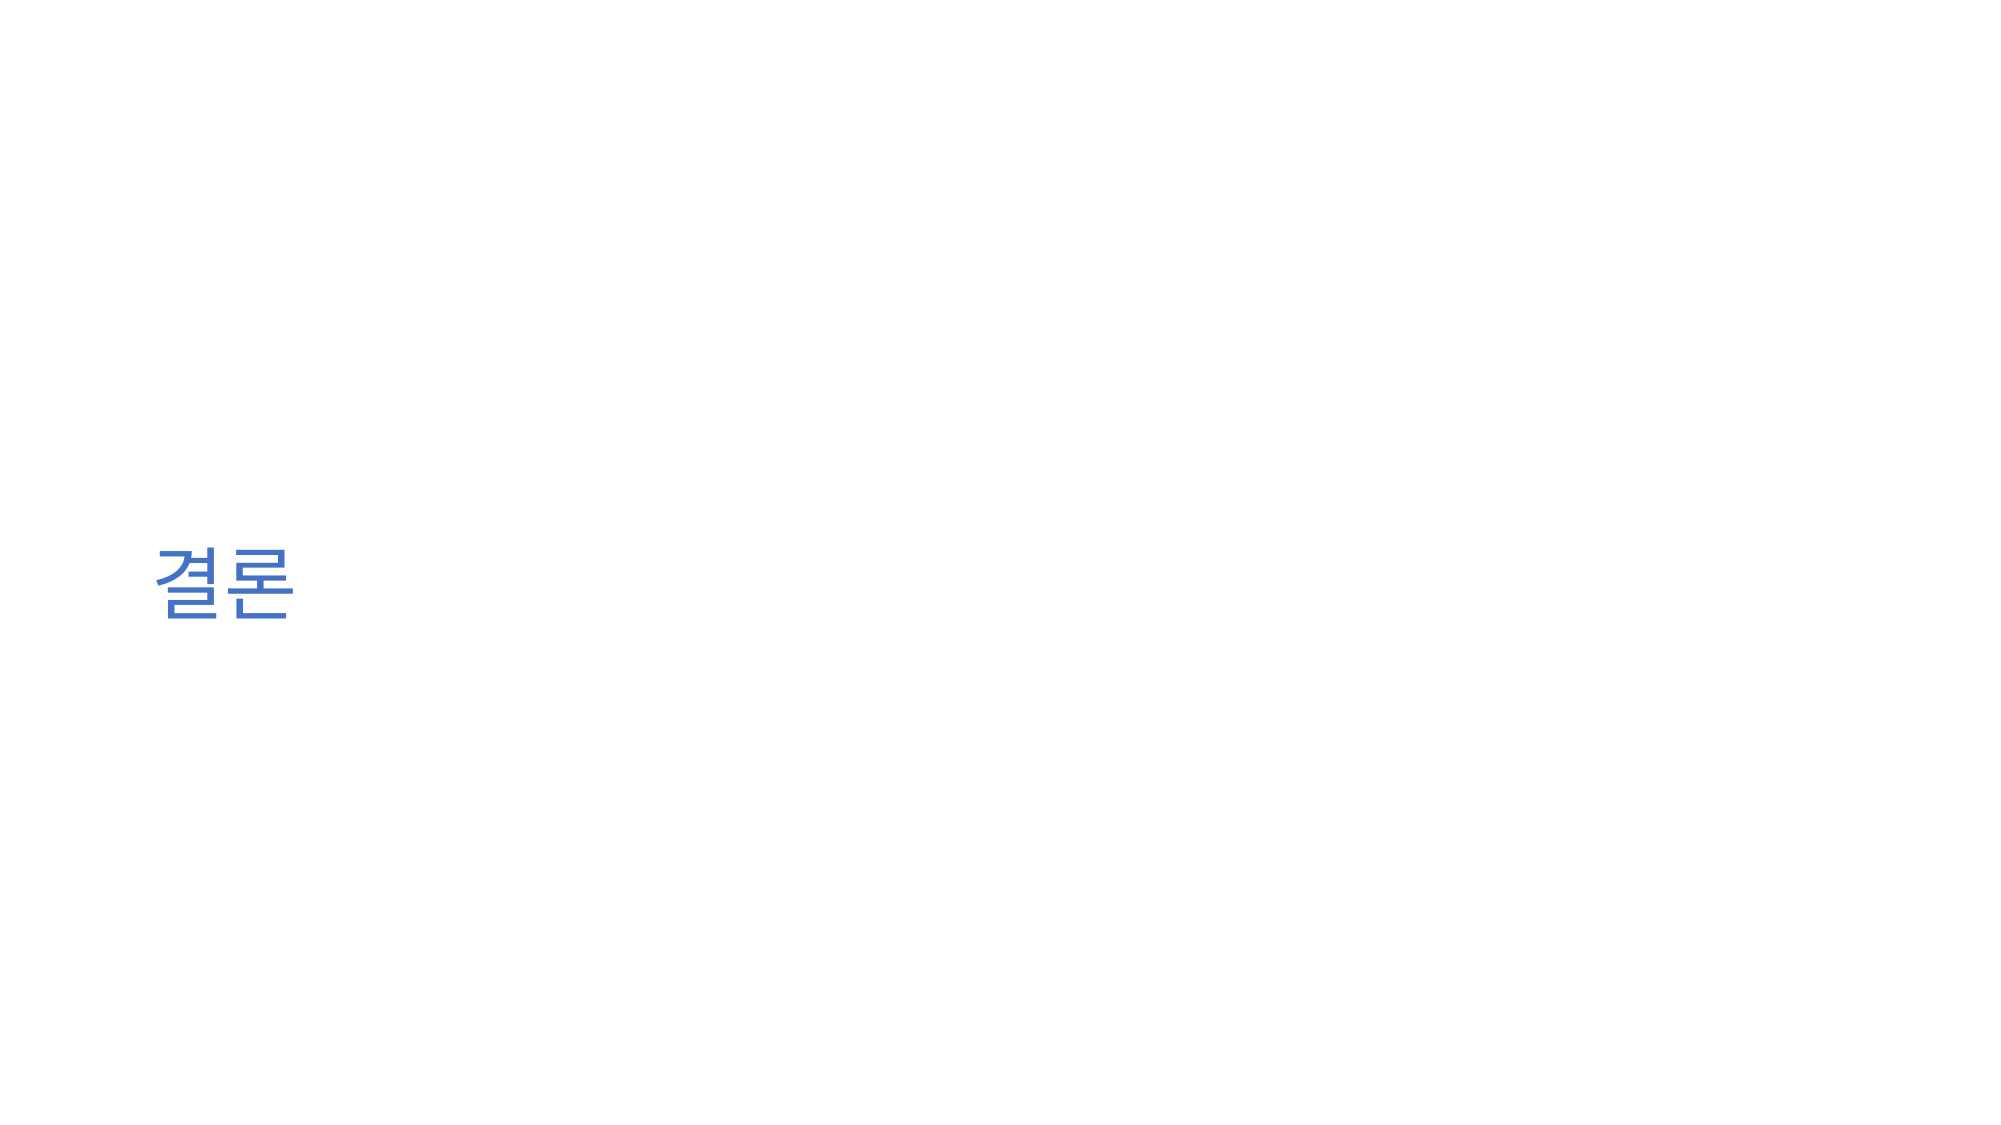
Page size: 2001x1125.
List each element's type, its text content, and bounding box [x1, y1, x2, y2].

title 결론 [136, 280, 1862, 639]
